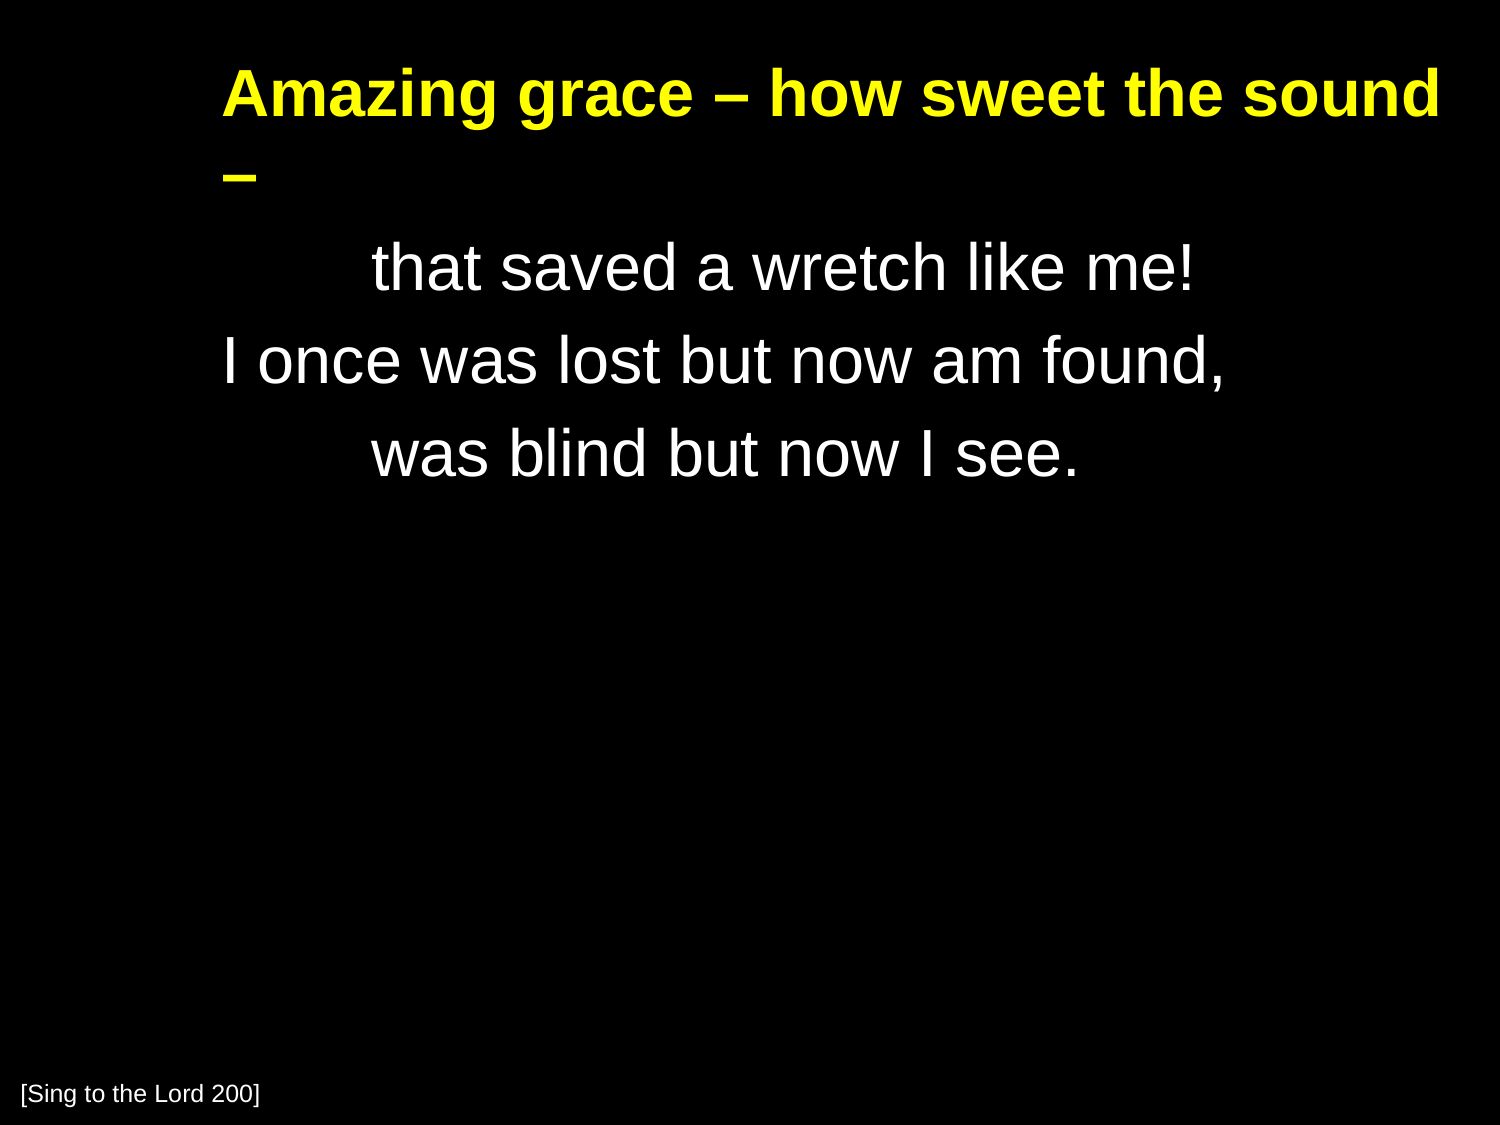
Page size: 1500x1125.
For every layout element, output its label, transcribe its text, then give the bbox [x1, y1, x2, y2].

text_box [Sing to the Lord 200] [5, 1070, 526, 1115]
list Amazing grace – how sweet the sound – that saved a wretch like me! I once was lost but now am found, was blind but now I see. [0, 42, 1500, 1047]
